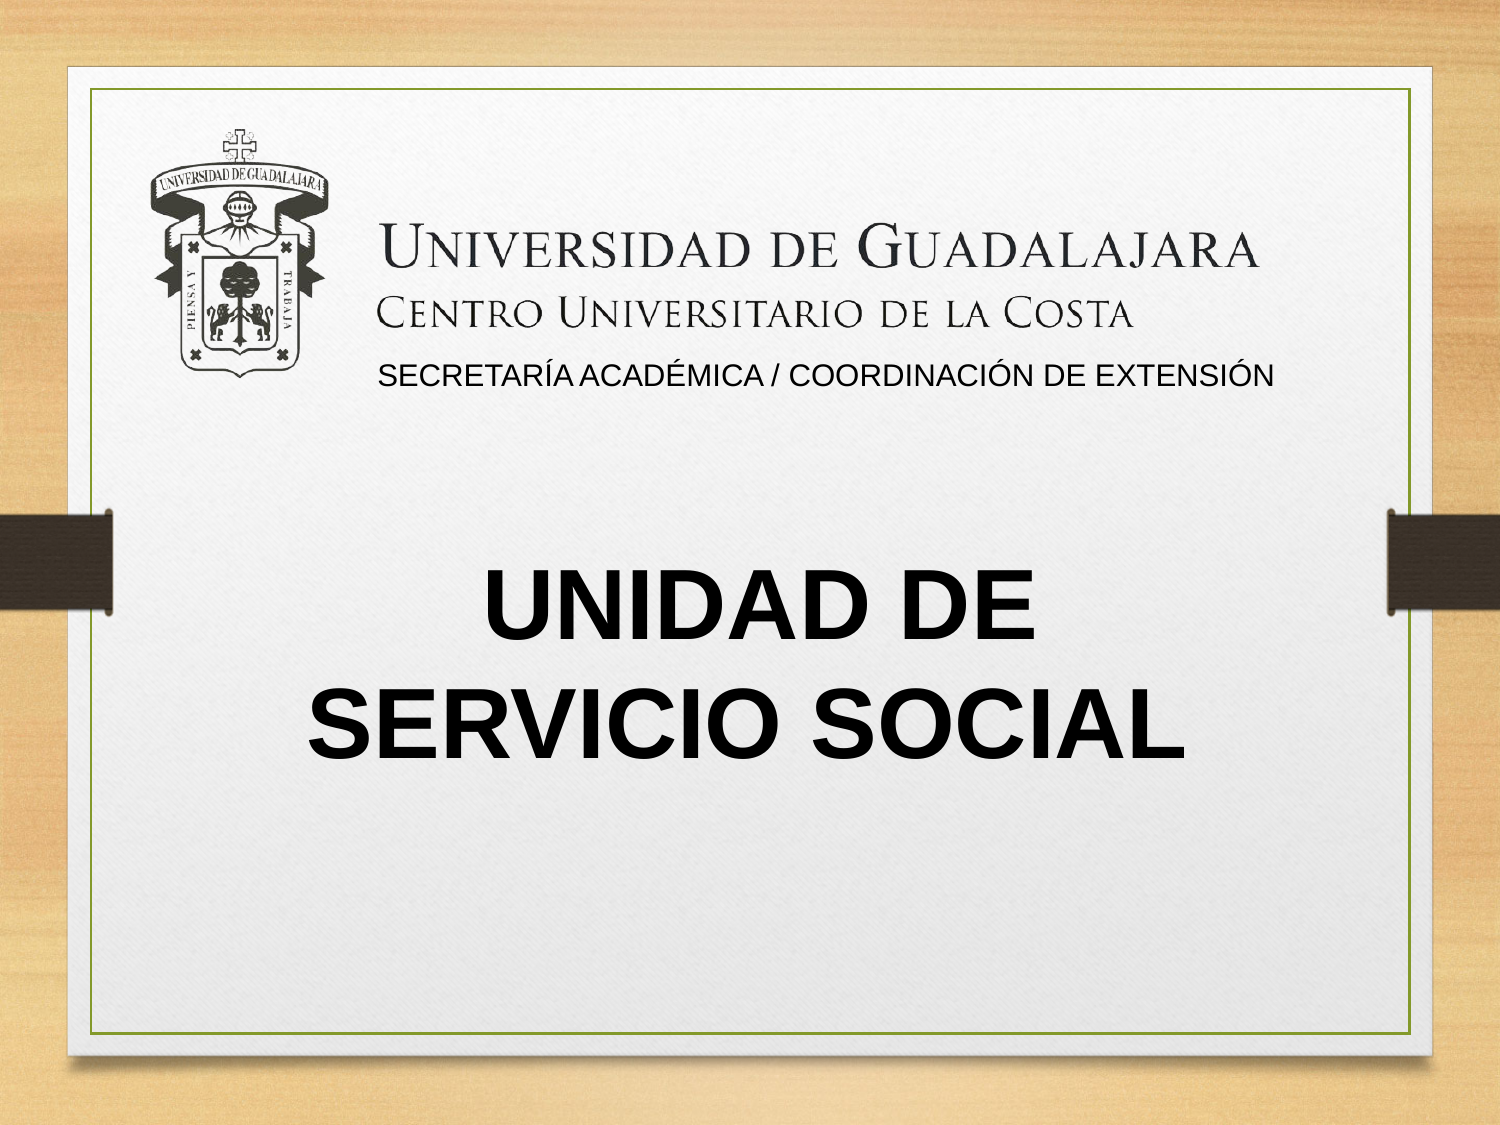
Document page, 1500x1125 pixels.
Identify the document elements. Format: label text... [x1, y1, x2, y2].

text_box UNIDAD DE SERVICIO SOCIAL [287, 531, 1234, 787]
picture [0, 0, 1500, 1125]
text_box SECRETARÍA ACADÉMICA / COORDINACIÓN DE EXTENSIÓN [362, 347, 1309, 400]
